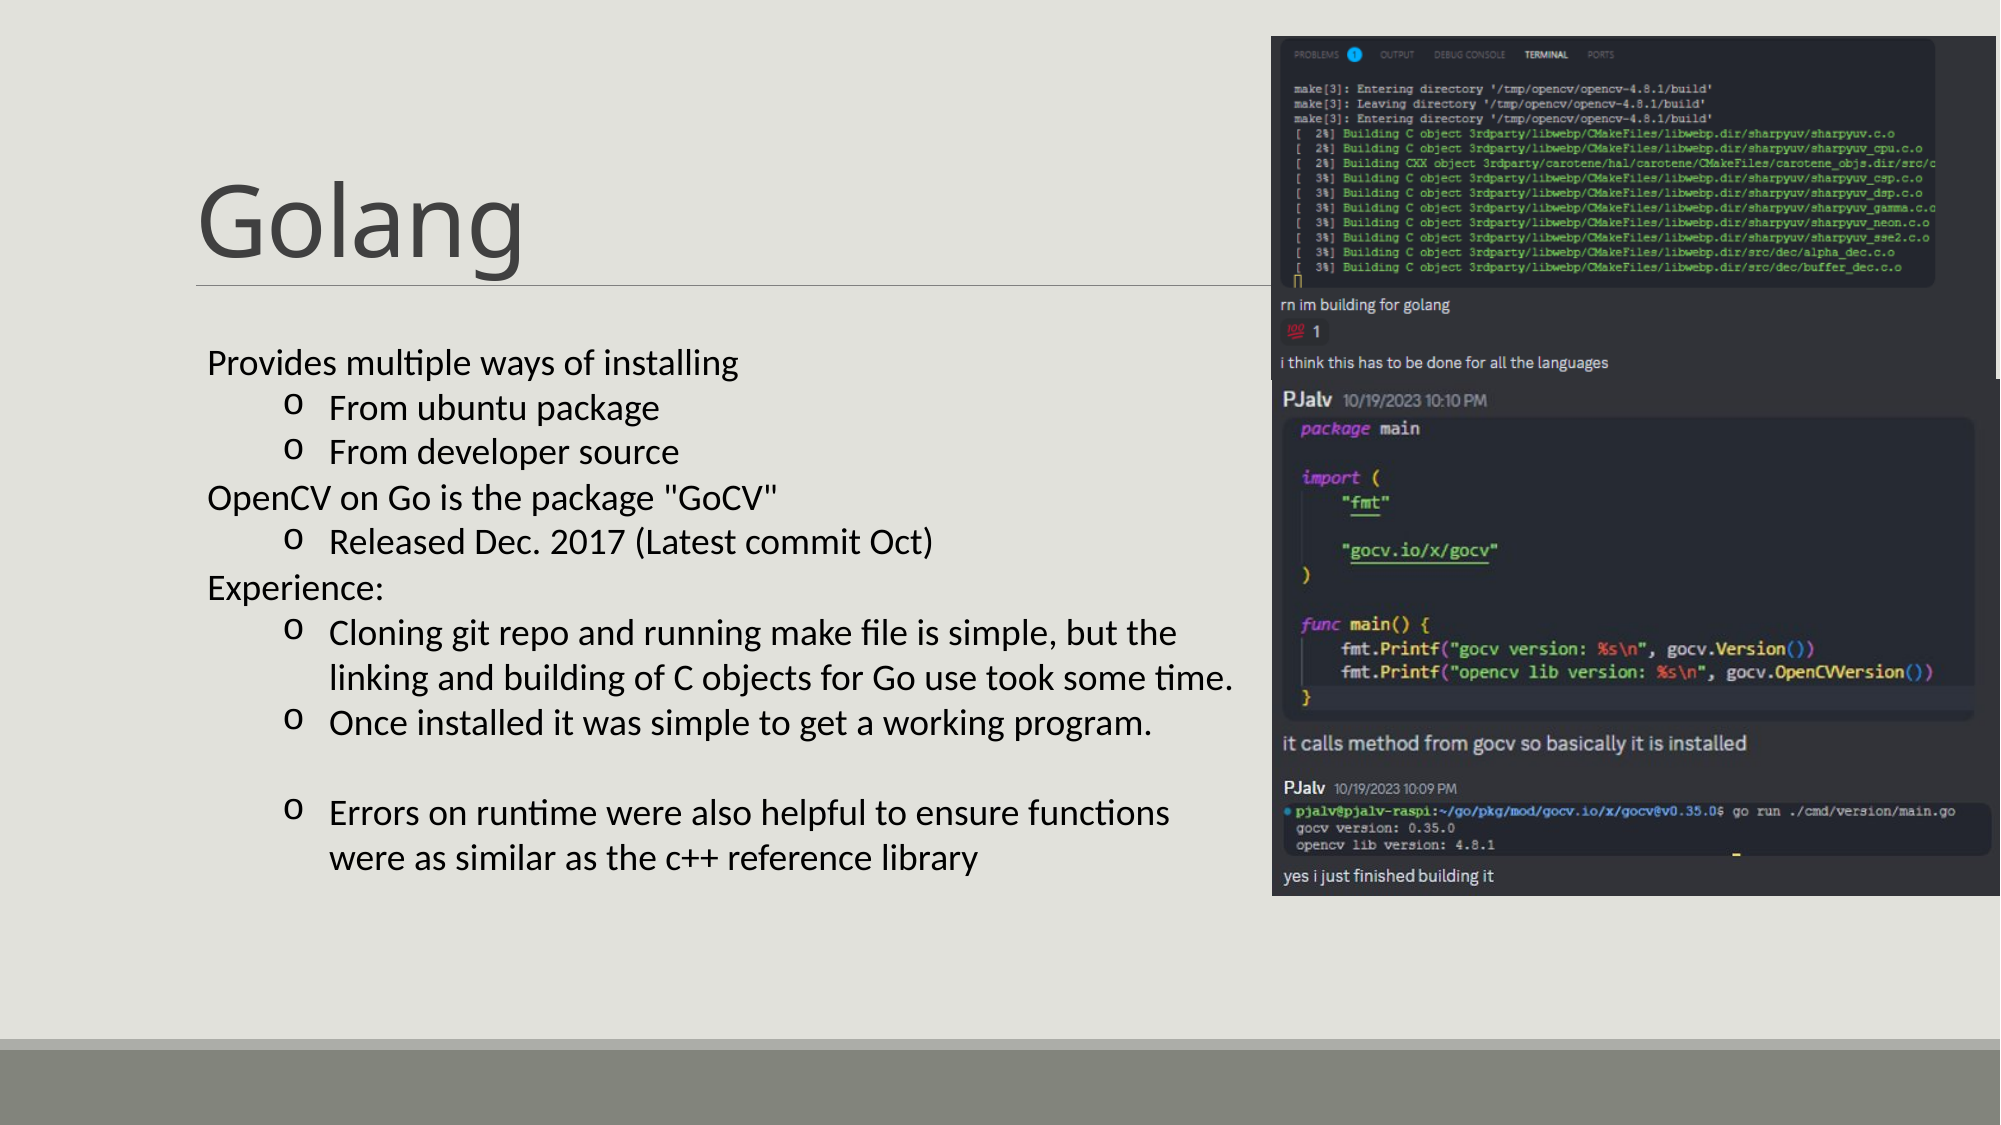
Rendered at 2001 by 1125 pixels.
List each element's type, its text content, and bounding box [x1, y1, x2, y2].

picture [1271, 36, 1996, 381]
picture [1271, 767, 2000, 897]
title Golang [180, 47, 1268, 285]
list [1272, 388, 2000, 766]
text_box Provides multiple ways of installing From ubuntu package From developer source OpenCV on Go is the package "GoCV" Released Dec. 2017 (Latest commit Oct) Experience: Cloning git repo and running make file is simple, but the linking and building of C objects for Go use took some time. Once installed it was simple to get a working program. Errors on runtime were also helpful to ensure functions were as similar as the c++ reference library [192, 330, 1257, 931]
